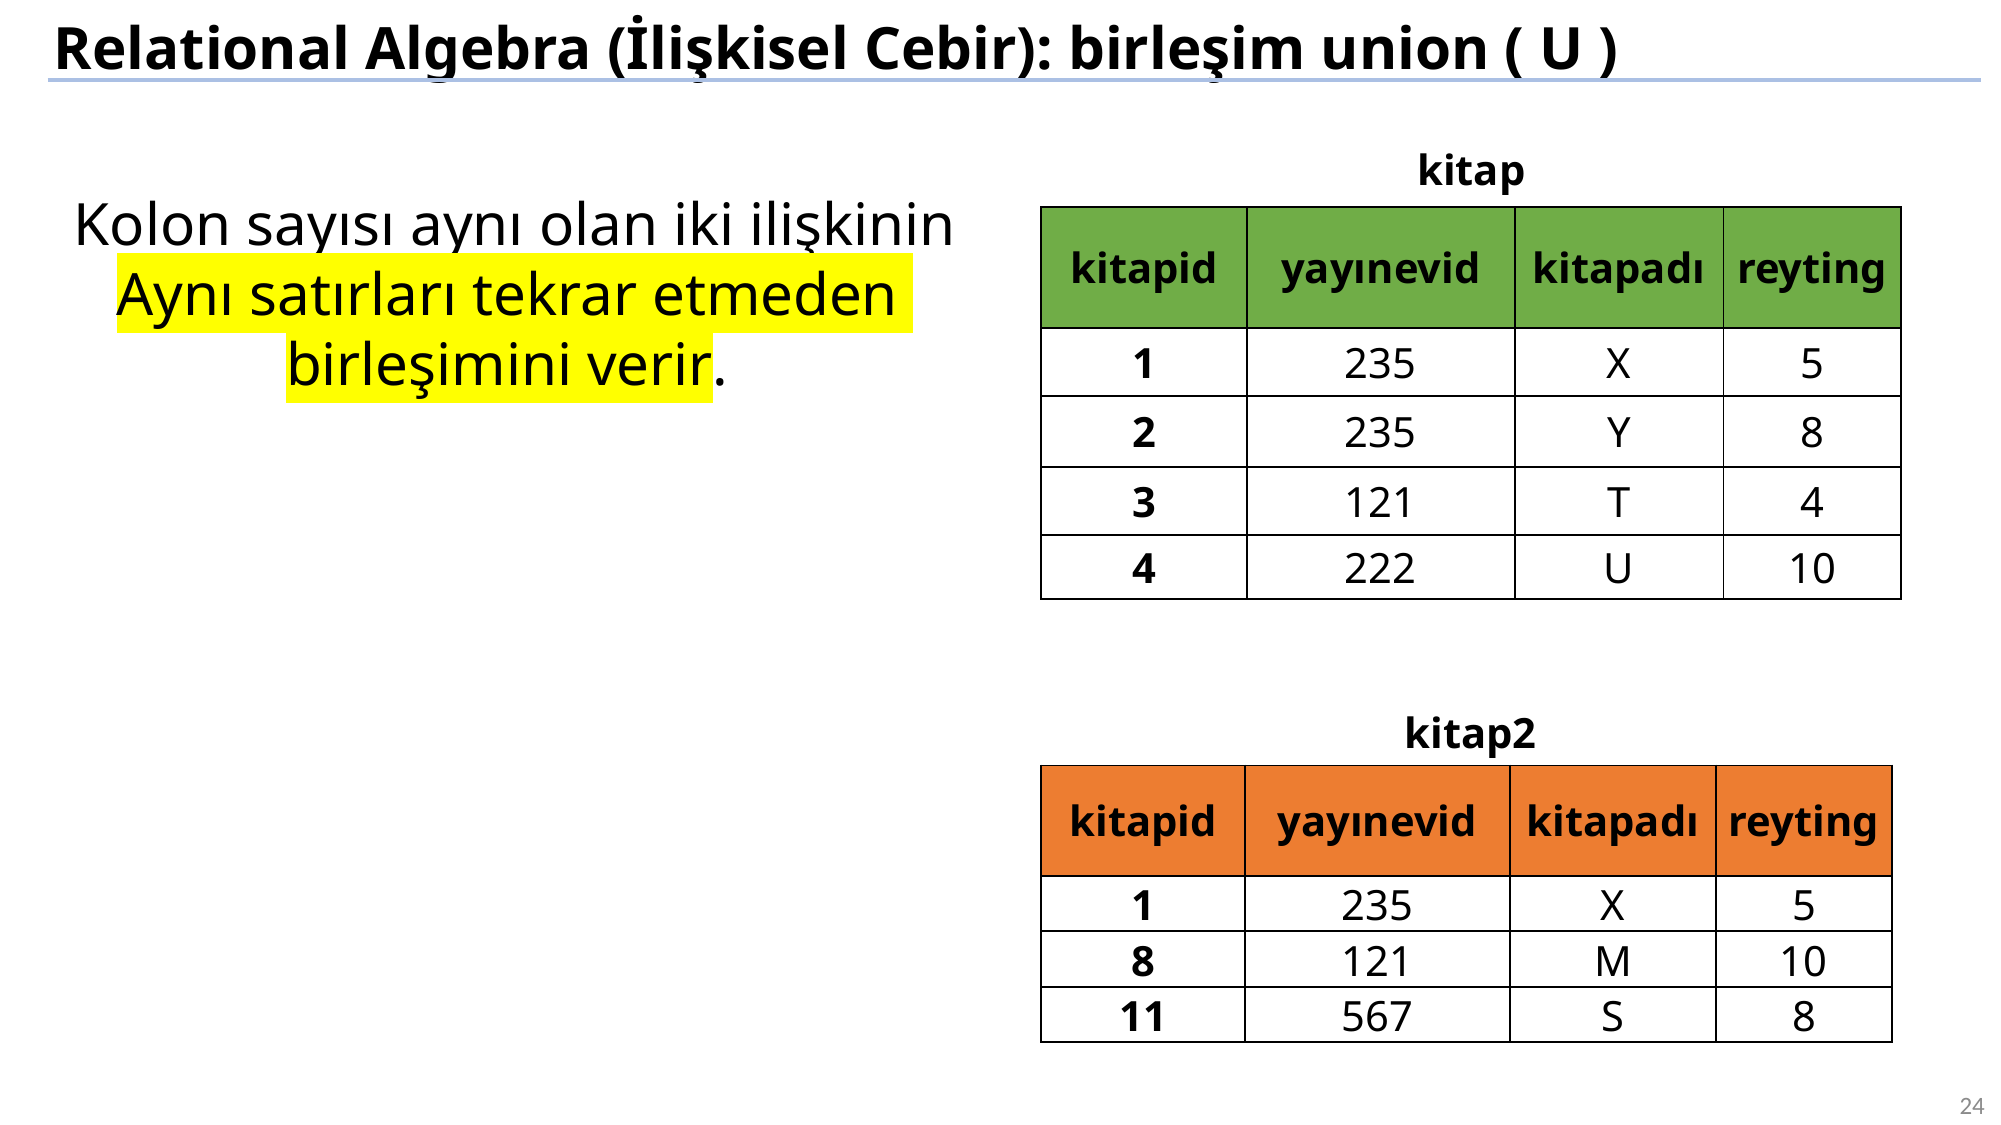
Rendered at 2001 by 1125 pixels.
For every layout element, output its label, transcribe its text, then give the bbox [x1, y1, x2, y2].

table_cell 5 [1724, 329, 1900, 395]
table_cell M [1511, 932, 1715, 986]
table_cell 235 [1248, 329, 1514, 395]
slide_number 24 [1550, 1084, 2000, 1125]
table_cell 121 [1248, 468, 1514, 534]
table_cell 10 [1717, 932, 1891, 986]
table_cell 8 [1717, 988, 1891, 1041]
table_cell 8 [1724, 397, 1900, 466]
table_cell Y [1516, 397, 1723, 466]
table_header yayınevid [1248, 208, 1514, 327]
table_cell X [1511, 877, 1715, 930]
table_cell 8 [1042, 932, 1244, 986]
text_box Kolon sayısı aynı olan iki ilişkinin Aynı satırları tekrar etmeden birleşimini verir. [59, 179, 971, 405]
table_cell X [1516, 329, 1723, 395]
table_header kitapadı [1516, 208, 1723, 327]
table_cell 11 [1042, 988, 1244, 1041]
table_cell 235 [1248, 397, 1514, 466]
table_cell 222 [1248, 536, 1514, 598]
table_header kitapid [1042, 766, 1244, 875]
text_box kitap2 [1389, 699, 1552, 765]
table_cell 4 [1042, 536, 1246, 598]
table_cell 4 [1724, 468, 1900, 534]
table_header kitapid [1042, 208, 1246, 327]
table_cell 1 [1042, 877, 1244, 930]
table_cell 2 [1042, 397, 1246, 466]
table_header reyting [1717, 766, 1891, 875]
table_header kitapadı [1511, 766, 1715, 875]
table_cell 1 [1042, 329, 1246, 395]
table_cell 235 [1246, 877, 1509, 930]
table_header yayınevid [1246, 766, 1509, 875]
table_cell T [1516, 468, 1723, 534]
table_header reyting [1724, 208, 1900, 327]
table_cell 3 [1042, 468, 1246, 534]
table_cell 10 [1724, 536, 1900, 598]
table_cell 567 [1246, 988, 1509, 1041]
text_box Relational Algebra (İlişkisel Cebir): birleşim union ( U ) [38, 6, 1808, 96]
text_box kitap [1402, 135, 1541, 201]
table_cell 5 [1717, 877, 1891, 930]
table_cell U [1516, 536, 1723, 598]
table_cell 121 [1246, 932, 1509, 986]
table_cell S [1511, 988, 1715, 1041]
